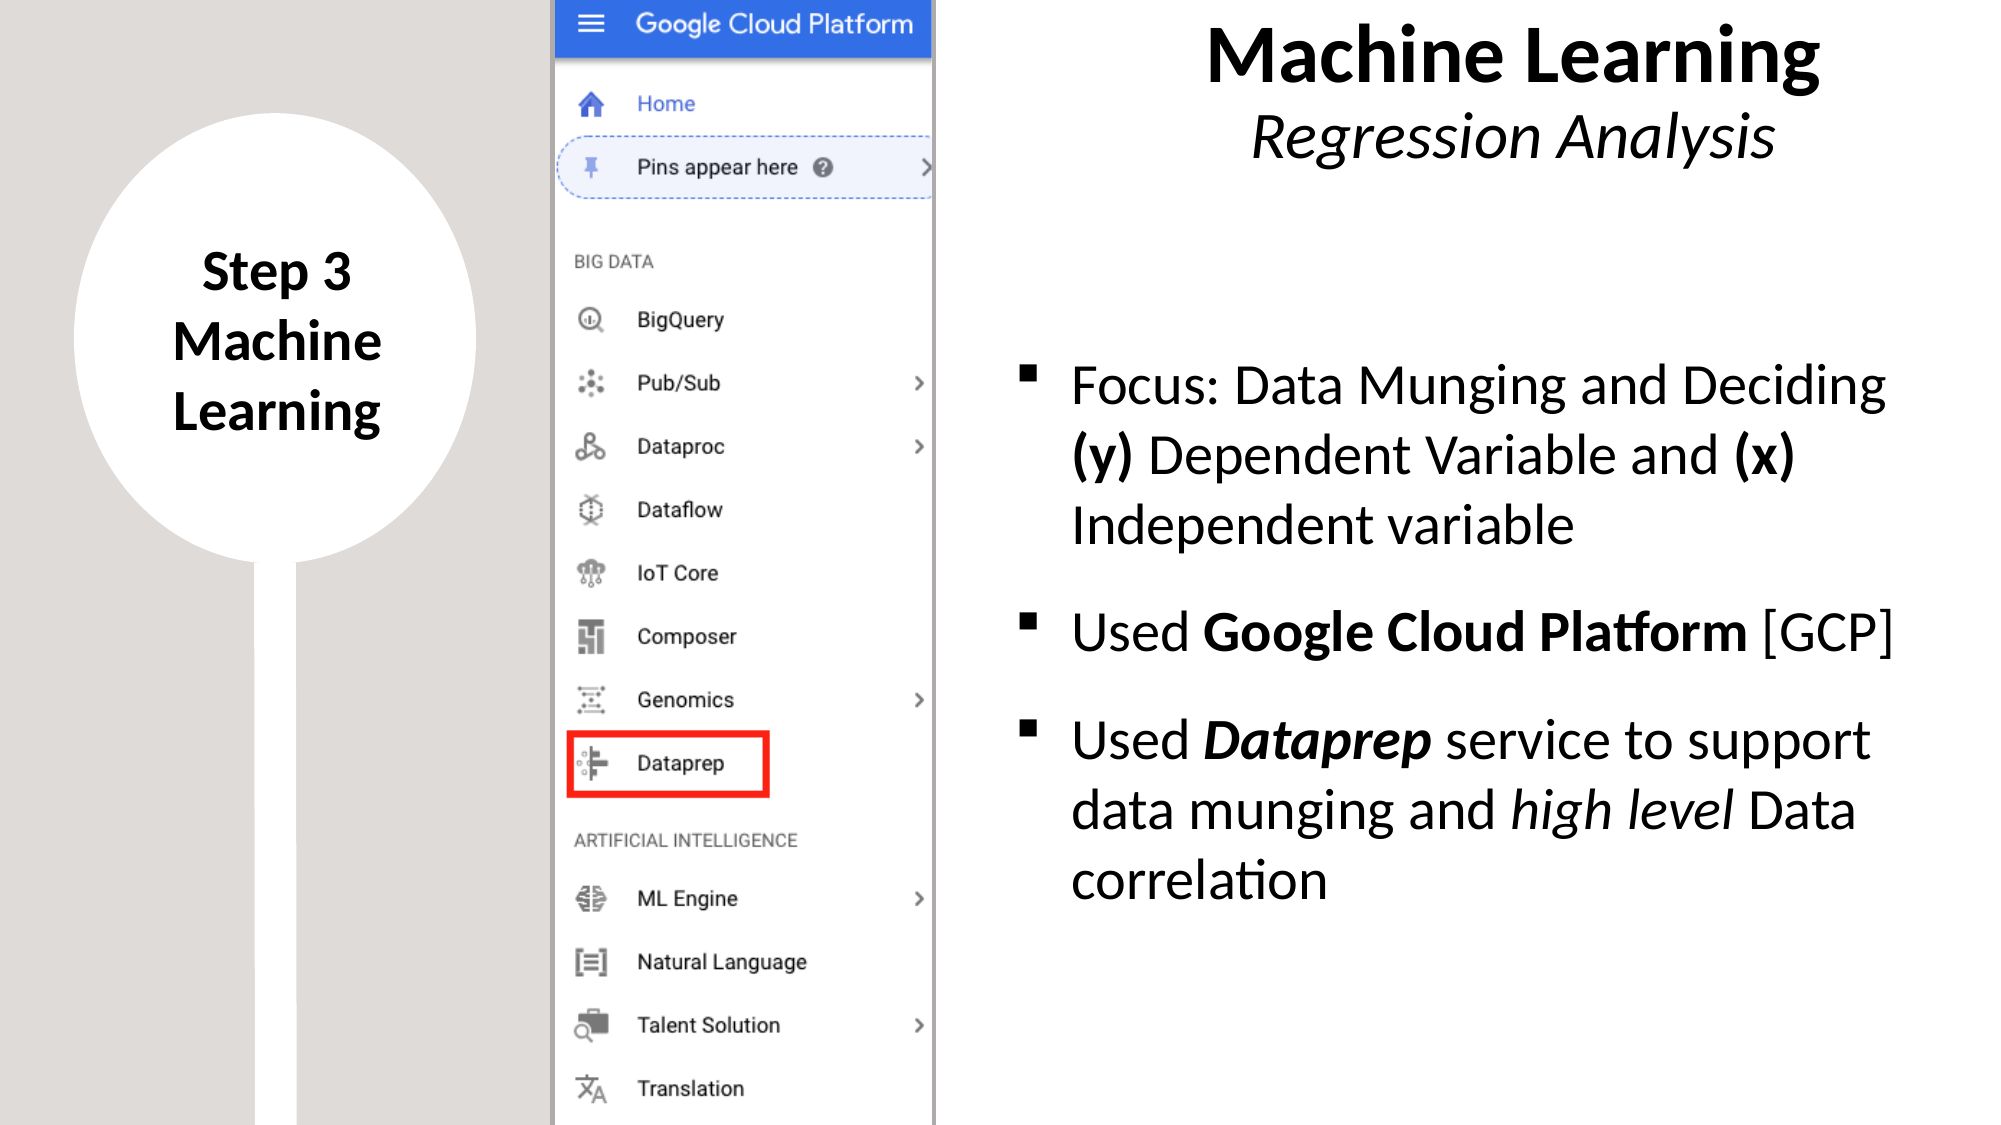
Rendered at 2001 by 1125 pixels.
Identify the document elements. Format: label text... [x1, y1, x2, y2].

subtitle Focus: Data Munging and Deciding (y) Dependent Variable and (x) Independent variable Used Google Cloud Platform [GCP] Used Dataprep service to support data munging and high level Data correlation [999, 338, 1972, 913]
picture [554, 0, 932, 1125]
title Machine Learning Regression Analysis [1025, 0, 2000, 181]
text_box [74, 114, 477, 1125]
text_box [0, 0, 550, 1125]
